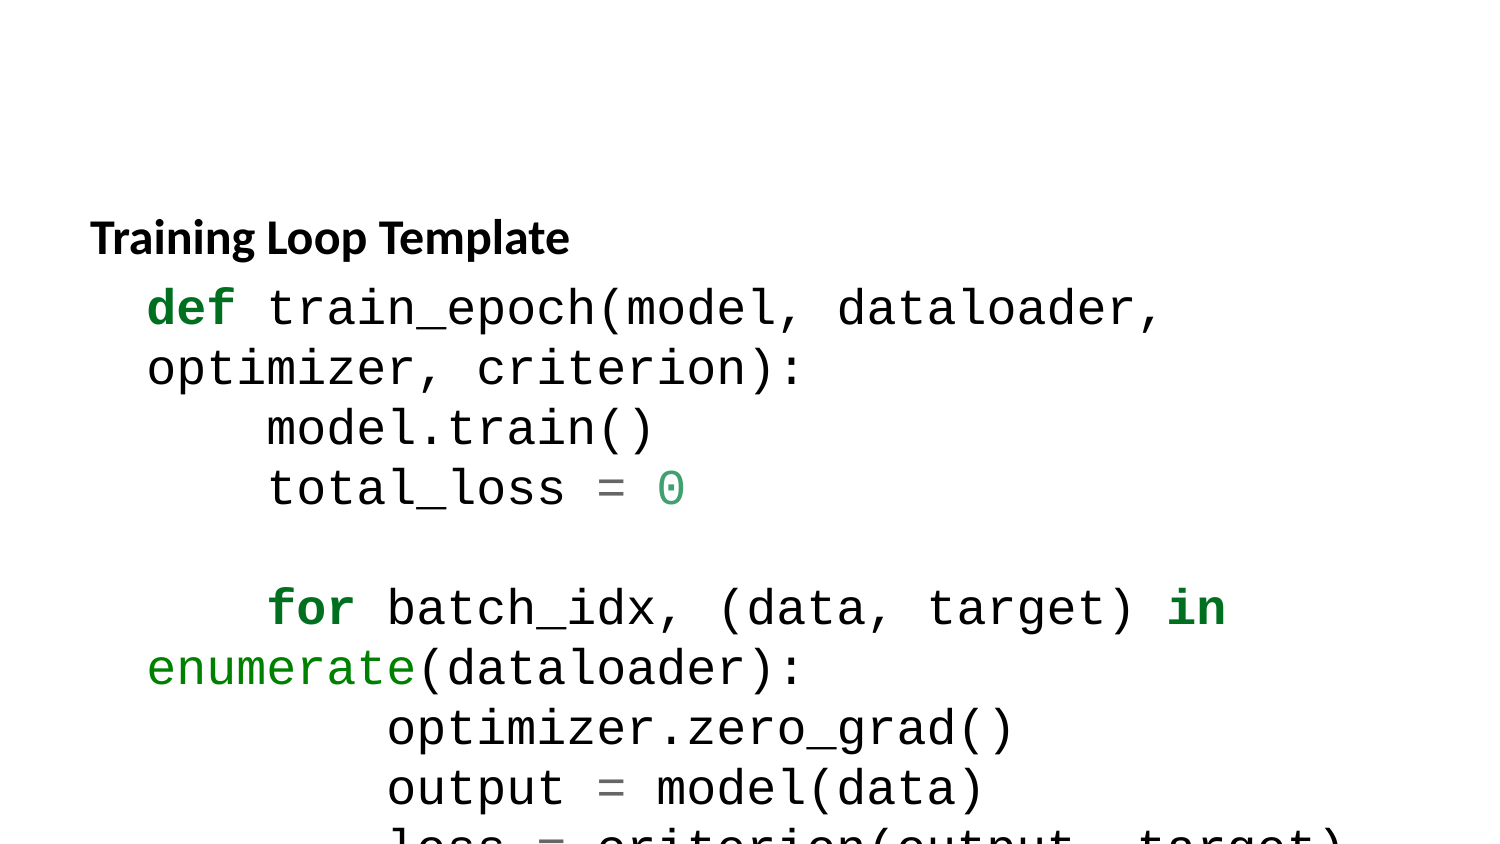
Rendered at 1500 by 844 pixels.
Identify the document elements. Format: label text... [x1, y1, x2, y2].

list Training Loop Template def train_epoch(model, dataloader, optimizer, criterion): model.train() total_loss = 0 for batch_idx, (data, target) in enumerate(dataloader): optimizer.zero_grad() output = model(data) loss = criterion(output, target) loss.backward() optimizer.step() [75, 196, 1425, 754]
